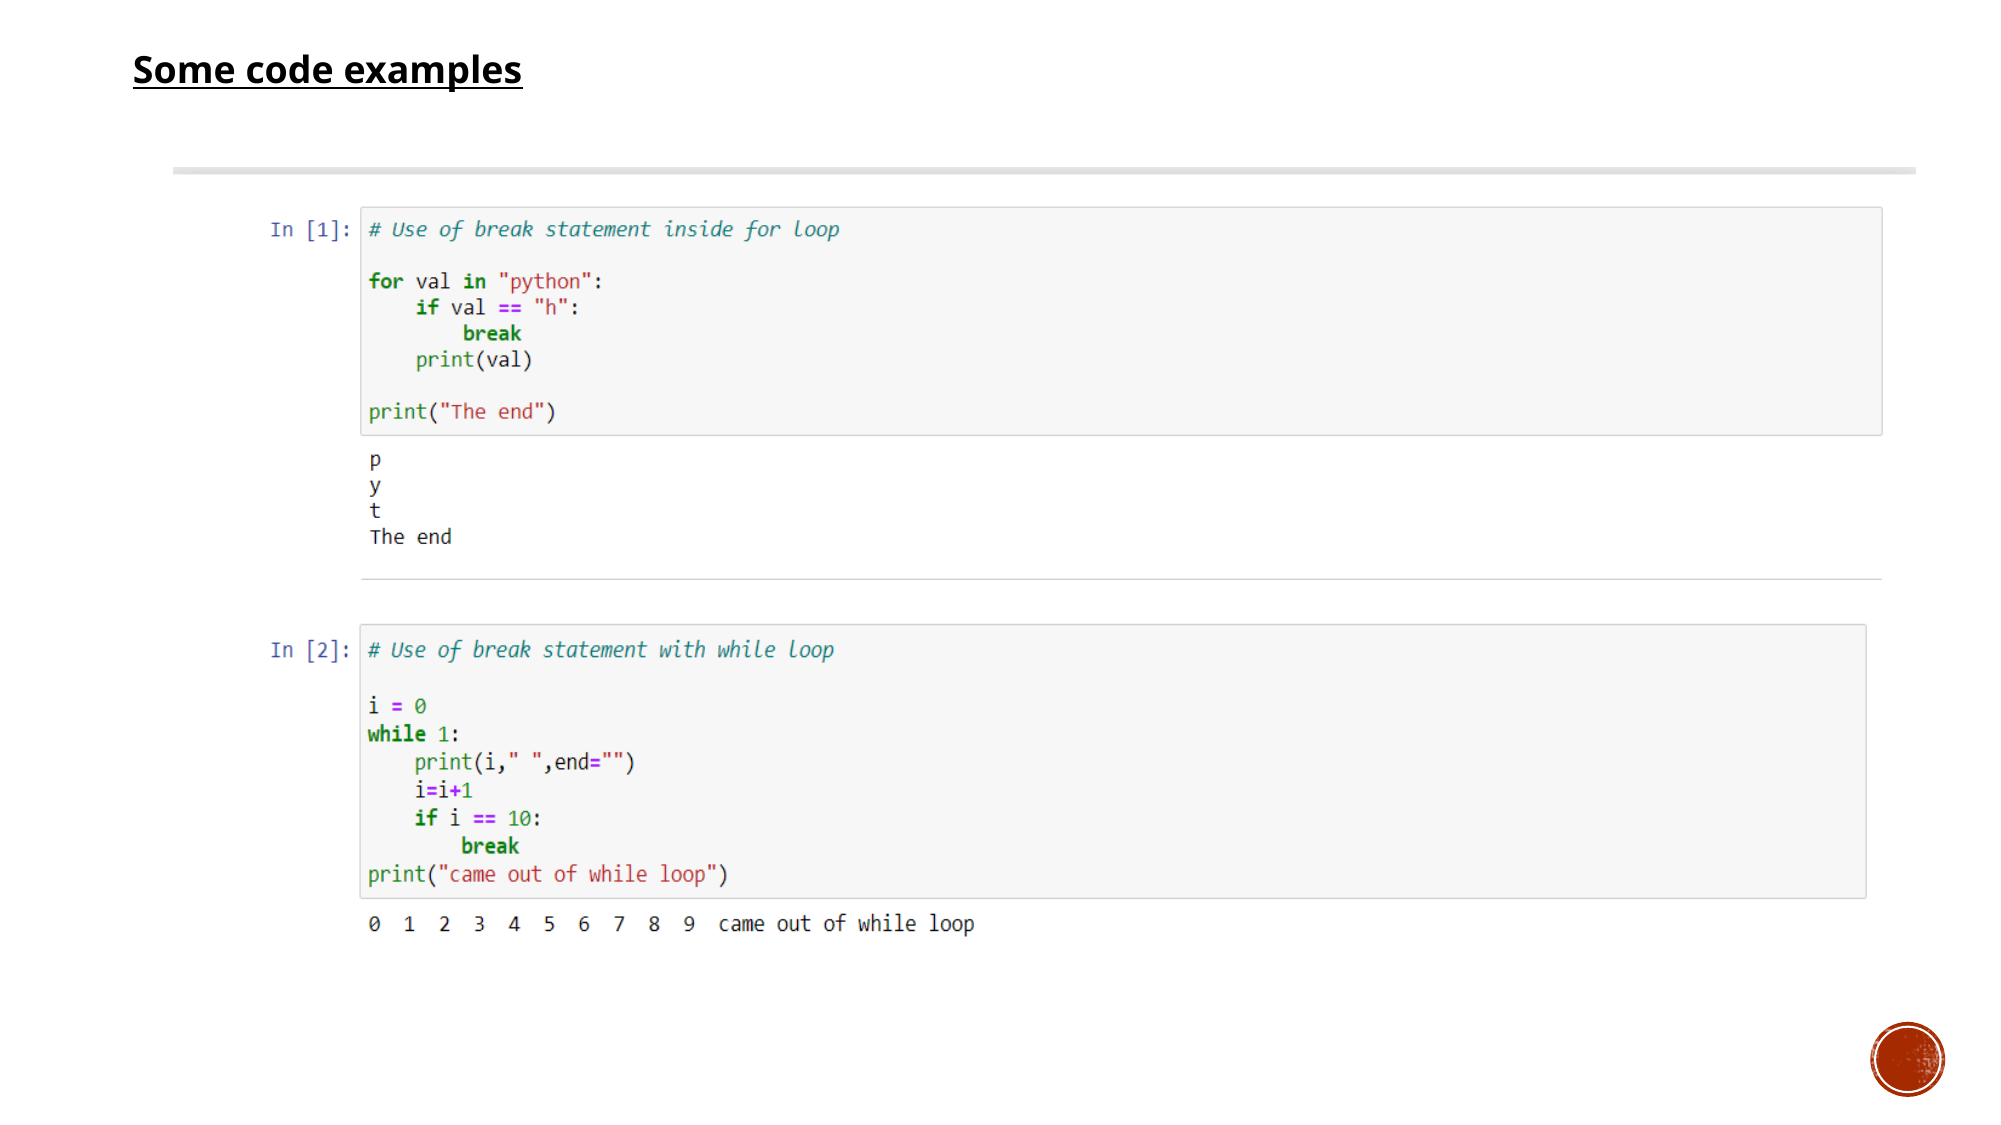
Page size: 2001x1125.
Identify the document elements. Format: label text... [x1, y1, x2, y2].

text_box Some code examples [118, 38, 893, 144]
picture [173, 608, 1896, 958]
picture [173, 168, 1916, 580]
